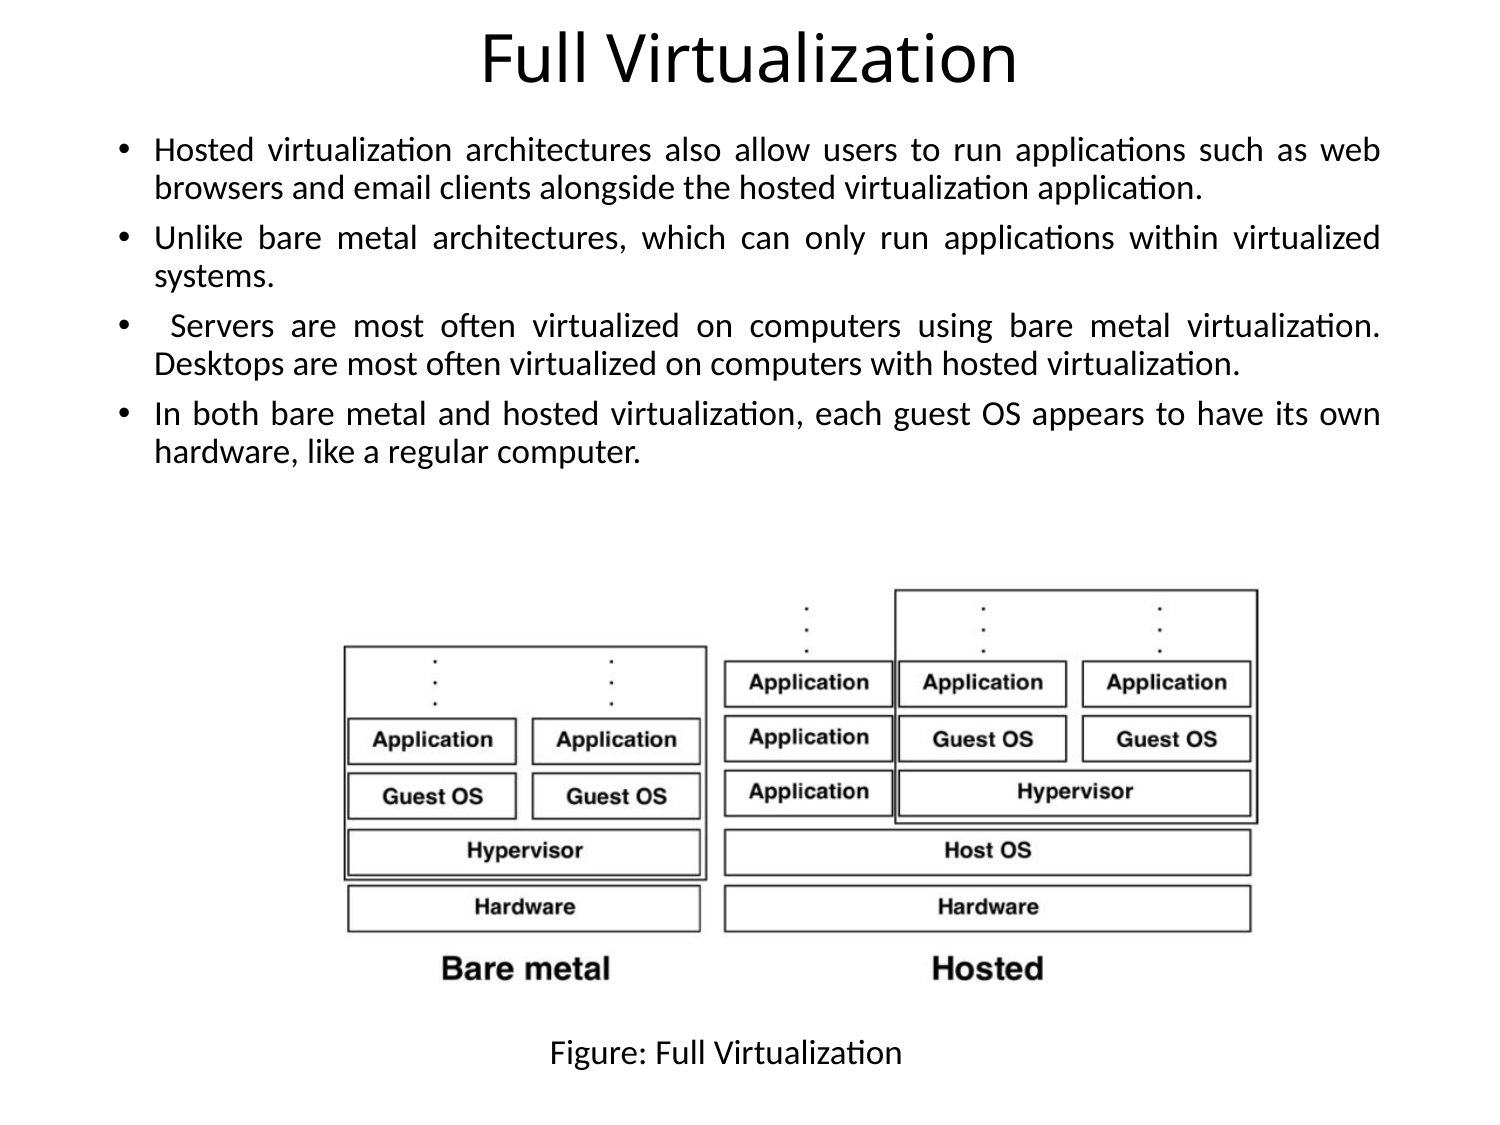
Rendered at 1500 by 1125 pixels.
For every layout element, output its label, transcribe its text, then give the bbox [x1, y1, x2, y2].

picture [269, 554, 1303, 997]
list Hosted virtualization architectures also allow users to run applications such as web browsers and email clients alongside the hosted virtualization application. Unlike bare metal architectures, which can only run applications within virtualized systems. Servers are most often virtualized on computers using bare metal virtualization. Desktops are most often virtualized on computers with hosted virtualization. In both bare metal and hosted virtualization, each guest OS appears to have its own hardware, like a regular computer. Figure: Full Virtualization [103, 125, 1397, 1089]
title Full Virtualization [103, 0, 1397, 125]
